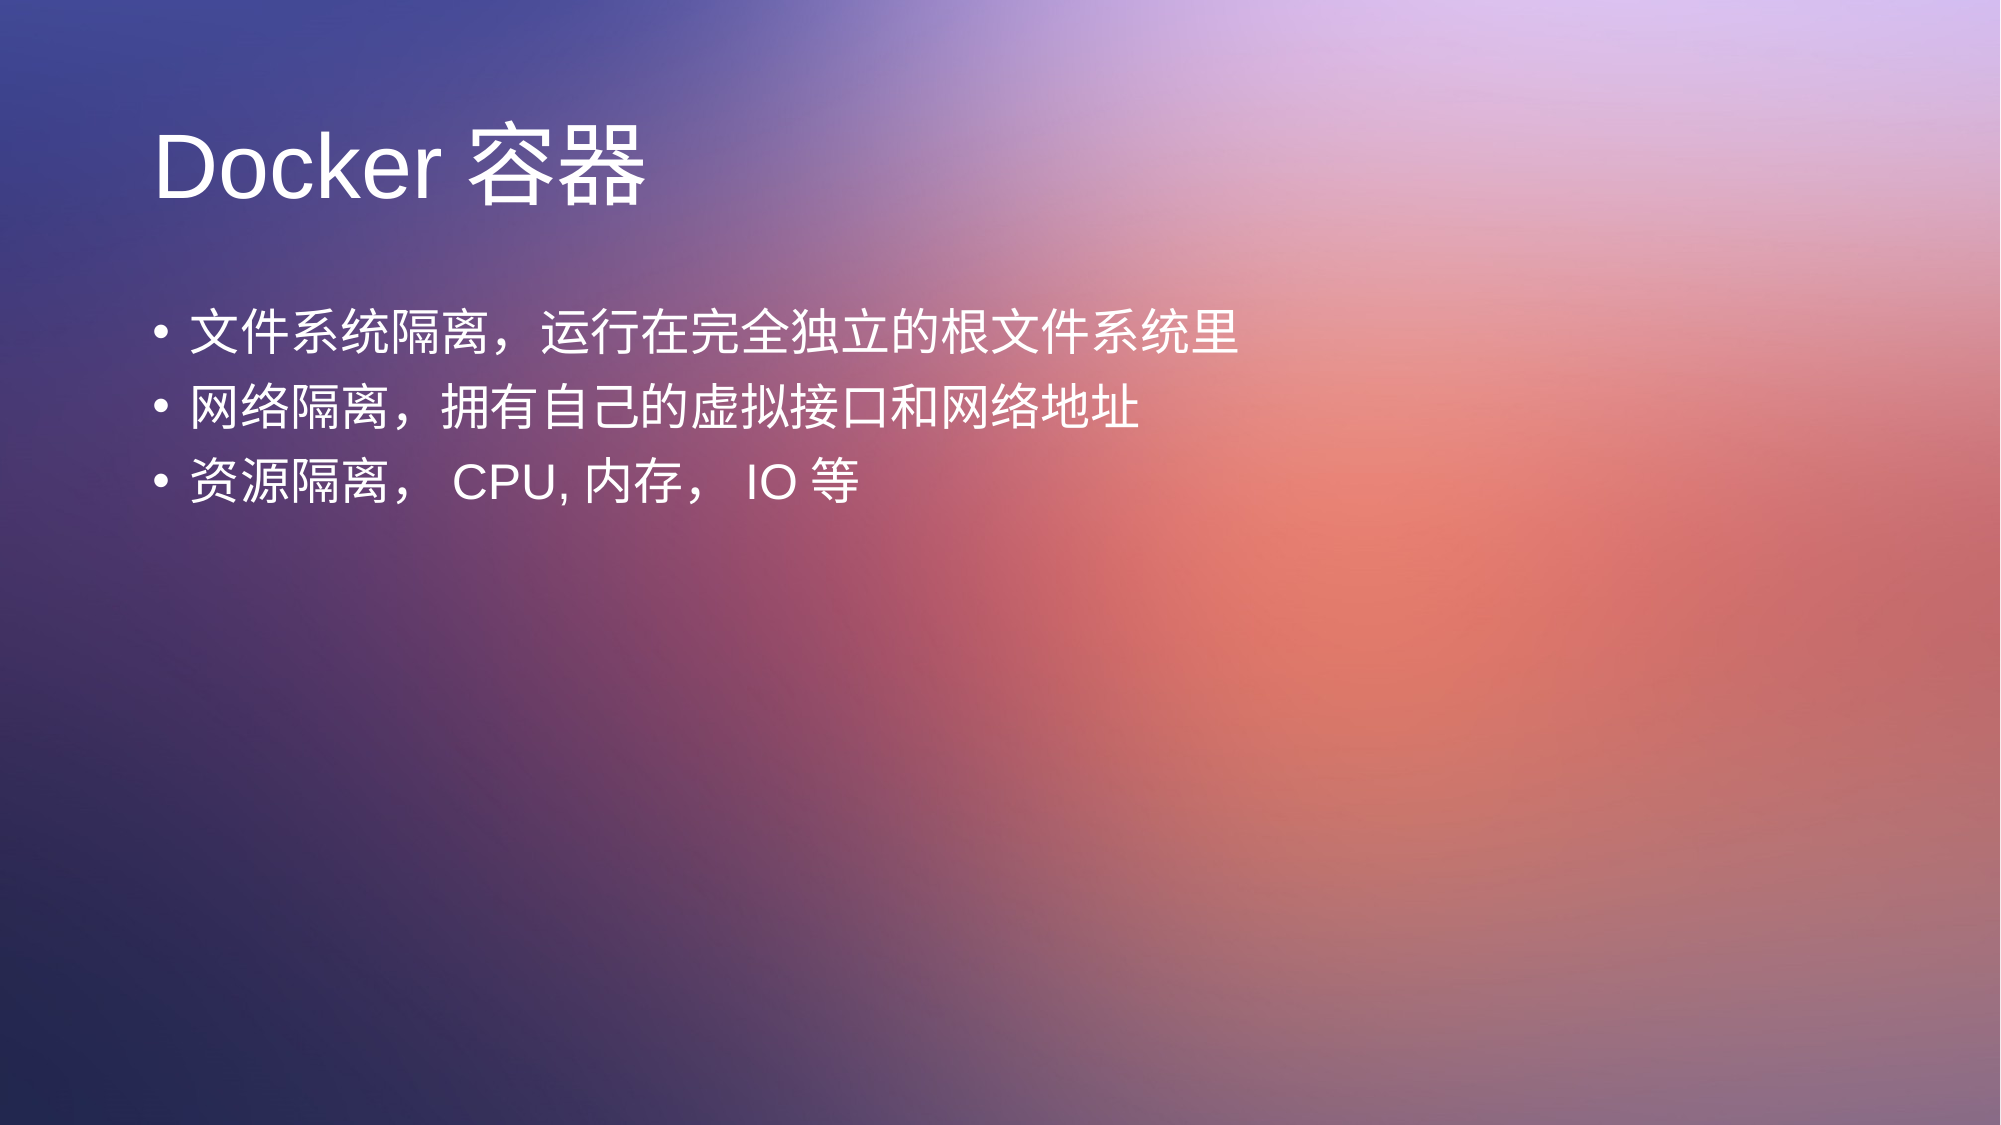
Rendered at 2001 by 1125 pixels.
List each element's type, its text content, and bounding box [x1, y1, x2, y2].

list 文件系统隔离，运行在完全独立的根文件系统里 网络隔离，拥有自己的虚拟接口和网络地址 资源隔离，CPU,内存，IO等 [137, 299, 1863, 537]
picture [0, 0, 2001, 1125]
title Docker容器 [137, 59, 1863, 278]
